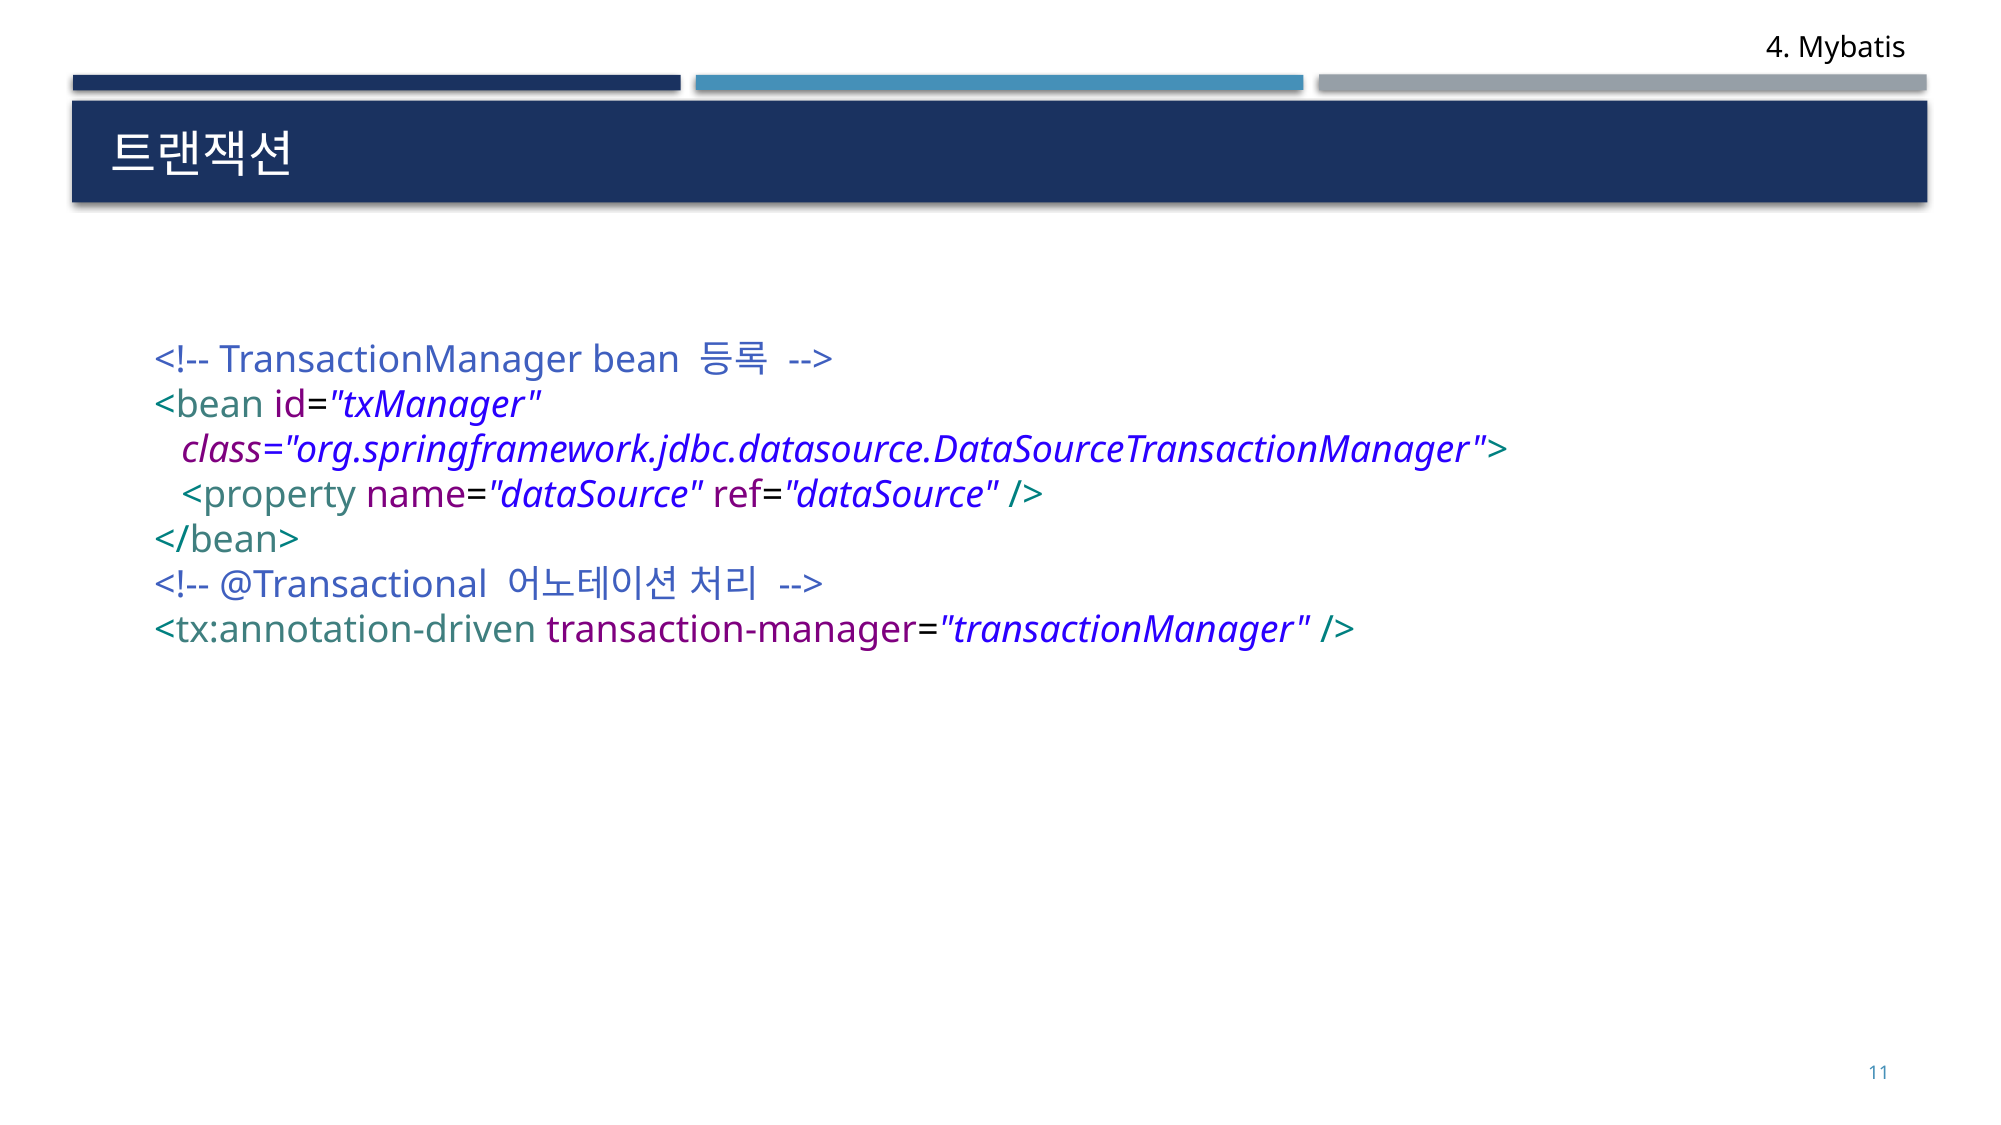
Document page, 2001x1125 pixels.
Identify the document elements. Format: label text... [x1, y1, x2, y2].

title 트랜잭션 [95, 107, 1905, 191]
slide_number 6 [1732, 1043, 1905, 1104]
text_box <!-- TransactionManager bean 등록 --> <bean id="txManager" class="org.springframework.jdbc.datasource.DataSourceTransactionManager"> <property name="dataSource" ref="dataSource" /> </bean> <!-- @Transactional 어노테이션 처리 --> <tx:annotation-driven transaction-manager="transactionManager" /> [109, 327, 1867, 658]
